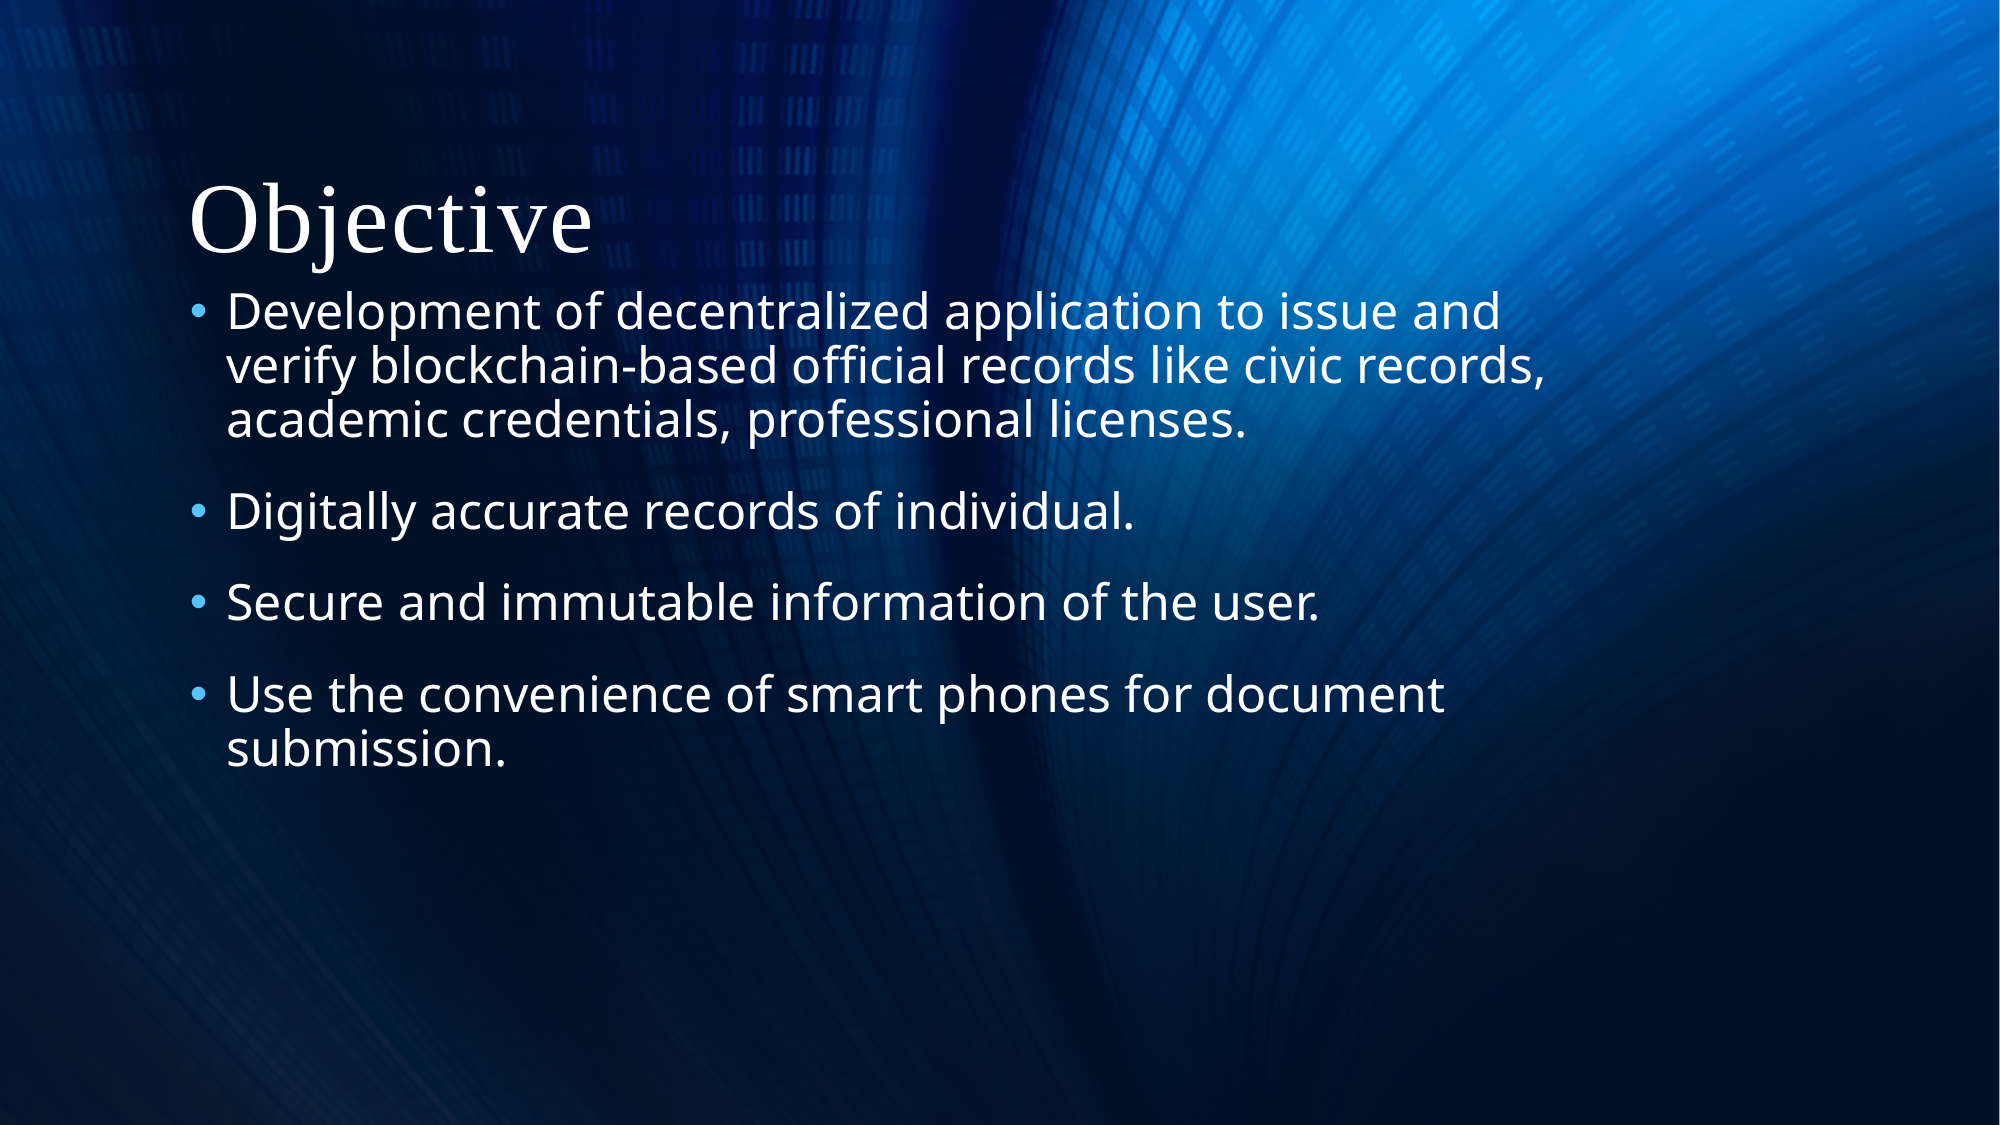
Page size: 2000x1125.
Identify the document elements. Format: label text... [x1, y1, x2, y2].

picture [0, 0, 2000, 1125]
list Development of decentralized application to issue and verify blockchain-based official records like civic records, academic credentials, professional licenses. Digitally accurate records of individual. Secure and immutable information of the user. Use the convenience of smart phones for document submission. [174, 278, 1600, 988]
title Objective [173, 78, 1154, 279]
